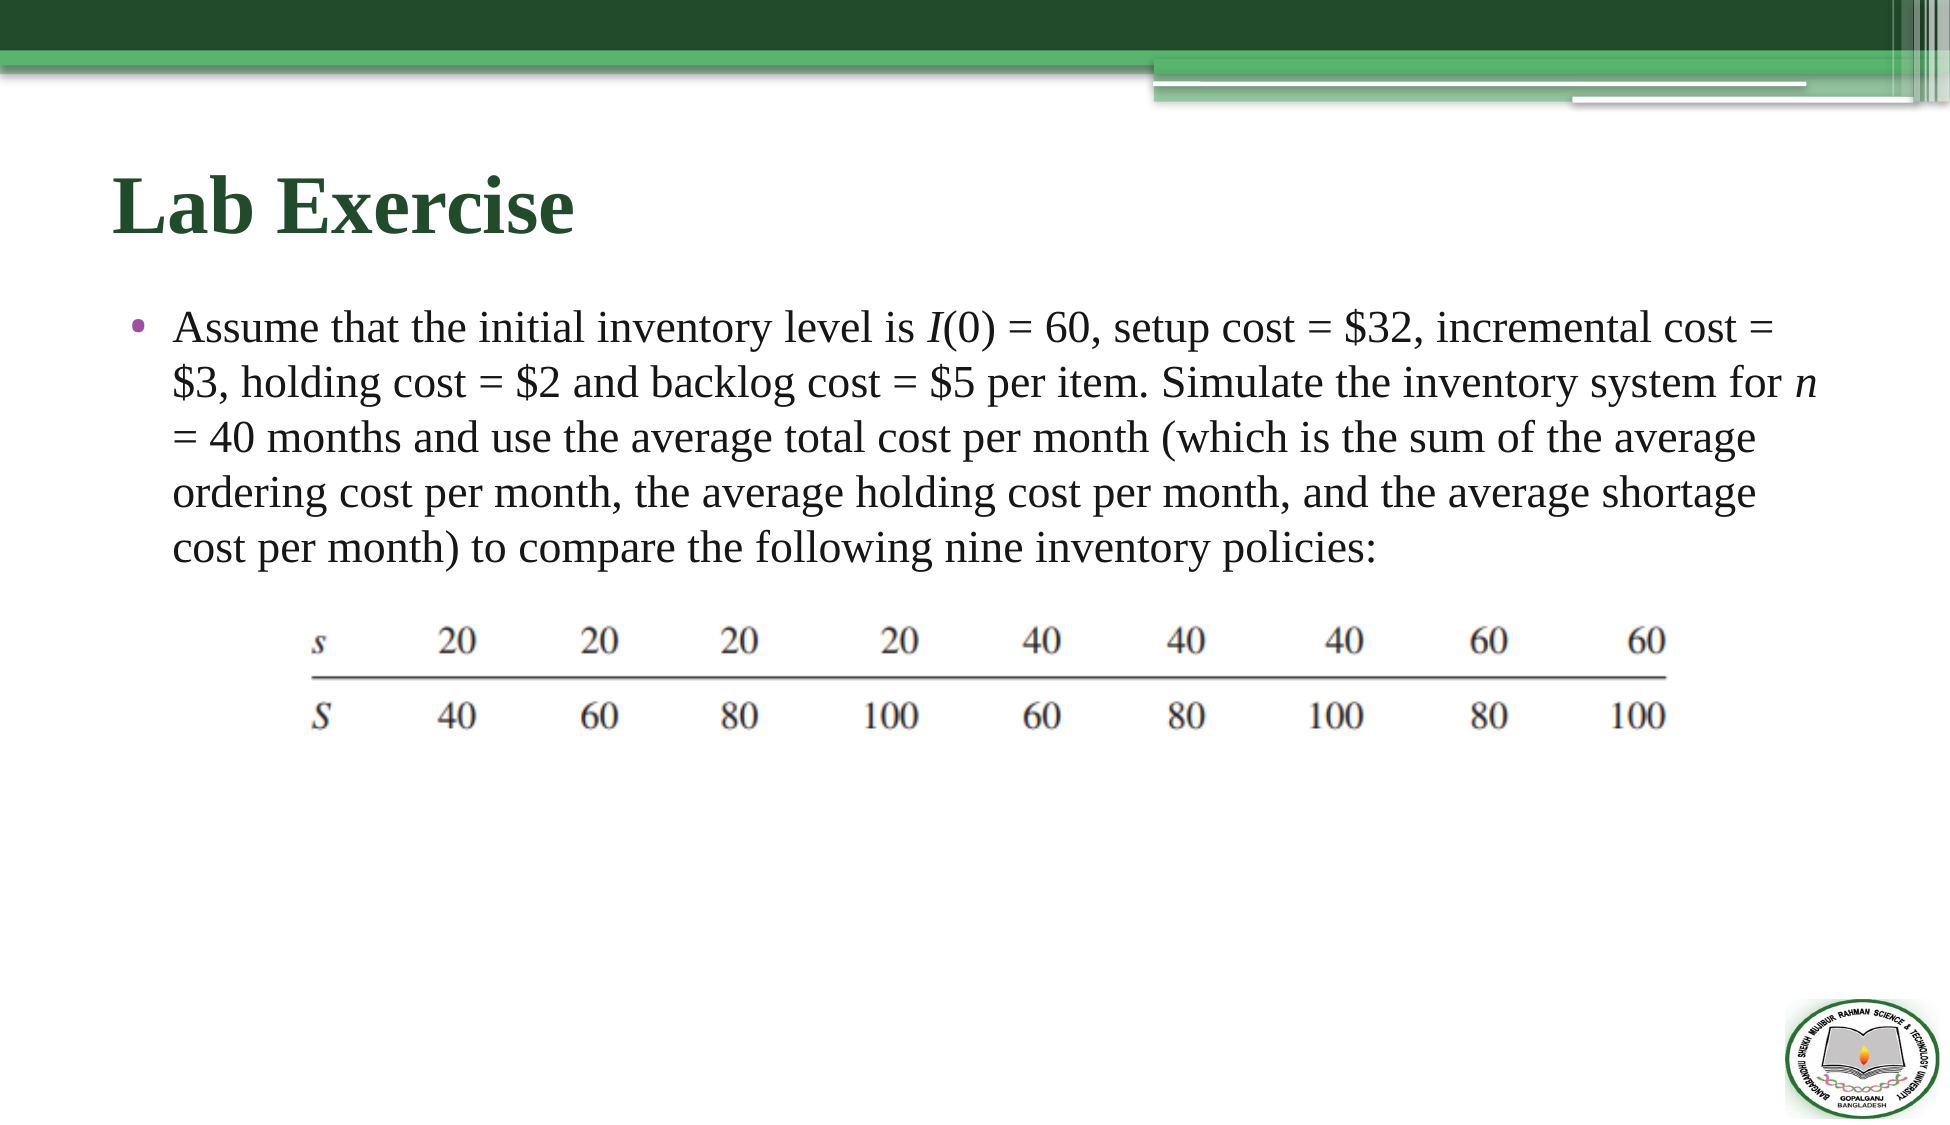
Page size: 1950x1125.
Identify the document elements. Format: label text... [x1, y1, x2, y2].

picture [1785, 999, 1940, 1119]
title Lab Exercise [97, 112, 1853, 288]
list Assume that the initial inventory level is I(0) = 60, setup cost = $32, incremental cost = $3, holding cost = $2 and backlog cost = $5 per item. Simulate the inventory system for n = 40 months and use the average total cost per month (which is the sum of the average ordering cost per month, the average holding cost per month, and the average shortage cost per month) to compare the following nine inventory policies: [97, 289, 1853, 1000]
picture [287, 615, 1694, 752]
